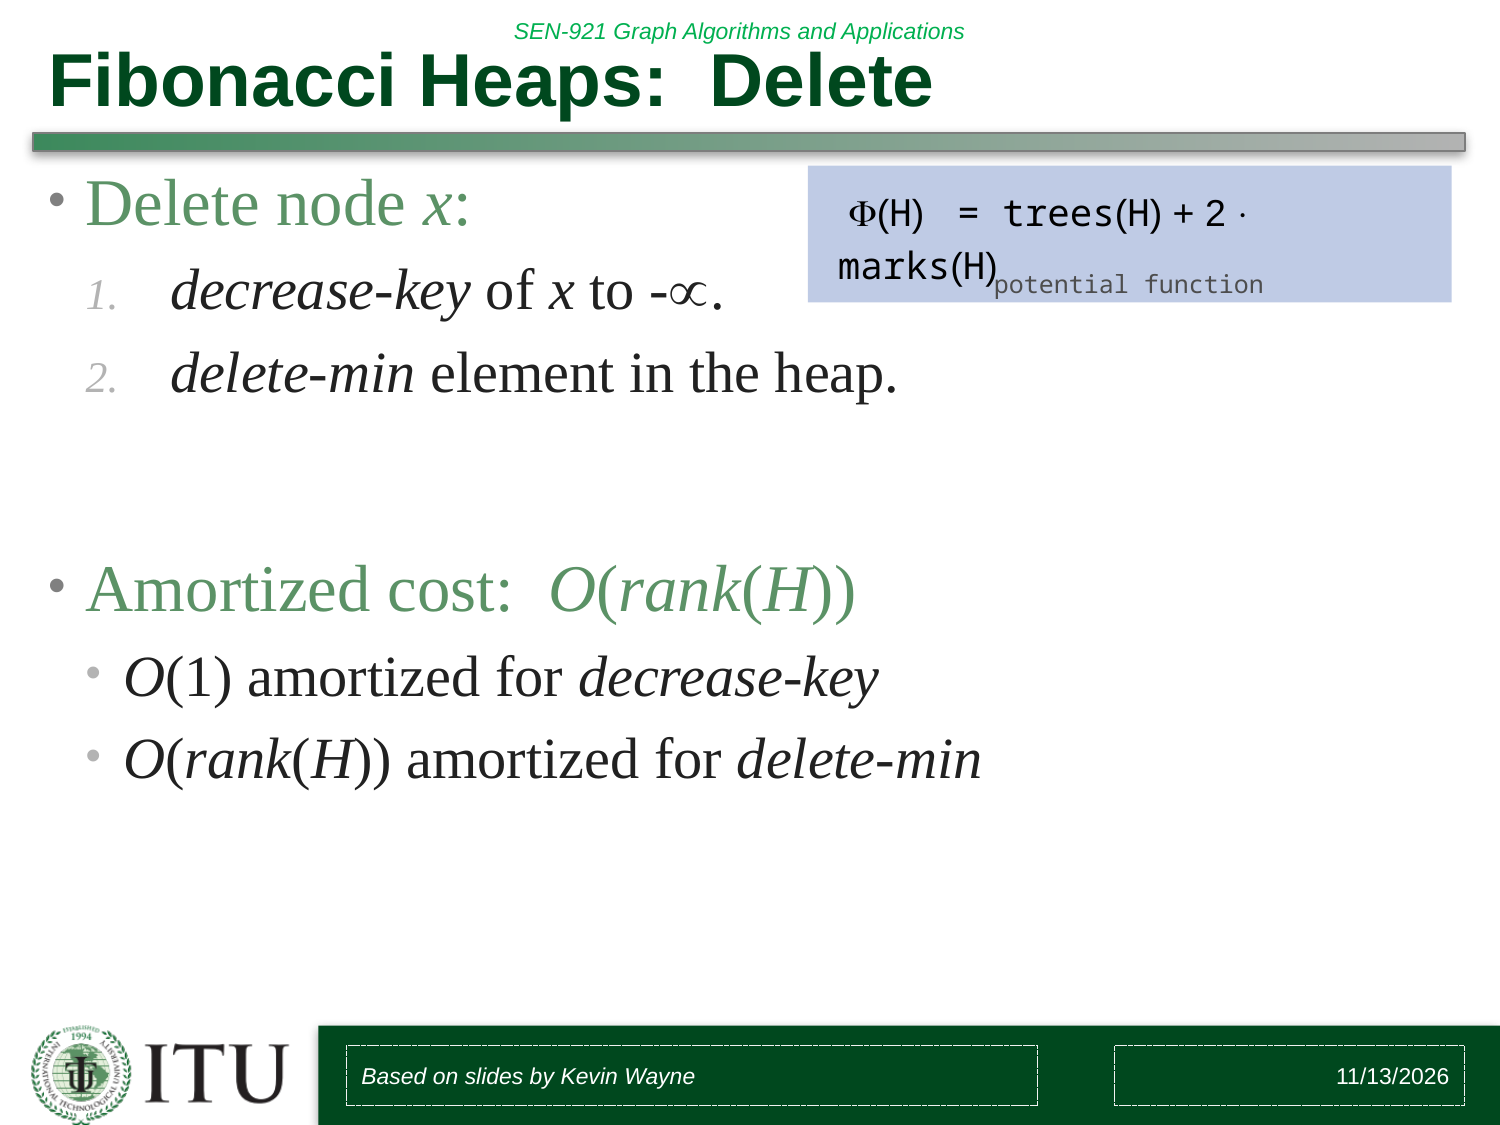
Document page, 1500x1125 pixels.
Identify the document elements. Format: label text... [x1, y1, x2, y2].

footer Based on slides by Kevin Wayne [346, 1045, 1038, 1106]
title Fibonacci Heaps: Delete [33, 24, 1465, 134]
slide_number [1114, 1045, 1465, 1106]
text_box potential function [978, 260, 1279, 306]
list Delete node x: decrease-key of x to -. delete-min element in the heap. Amortized cost: O(rank(H)) O(1) amortized for decrease-key O(rank(H)) amortized for delete-min [33, 151, 1465, 1005]
text_box (H) = trees(H) + 2  marks(H) [807, 165, 1452, 303]
